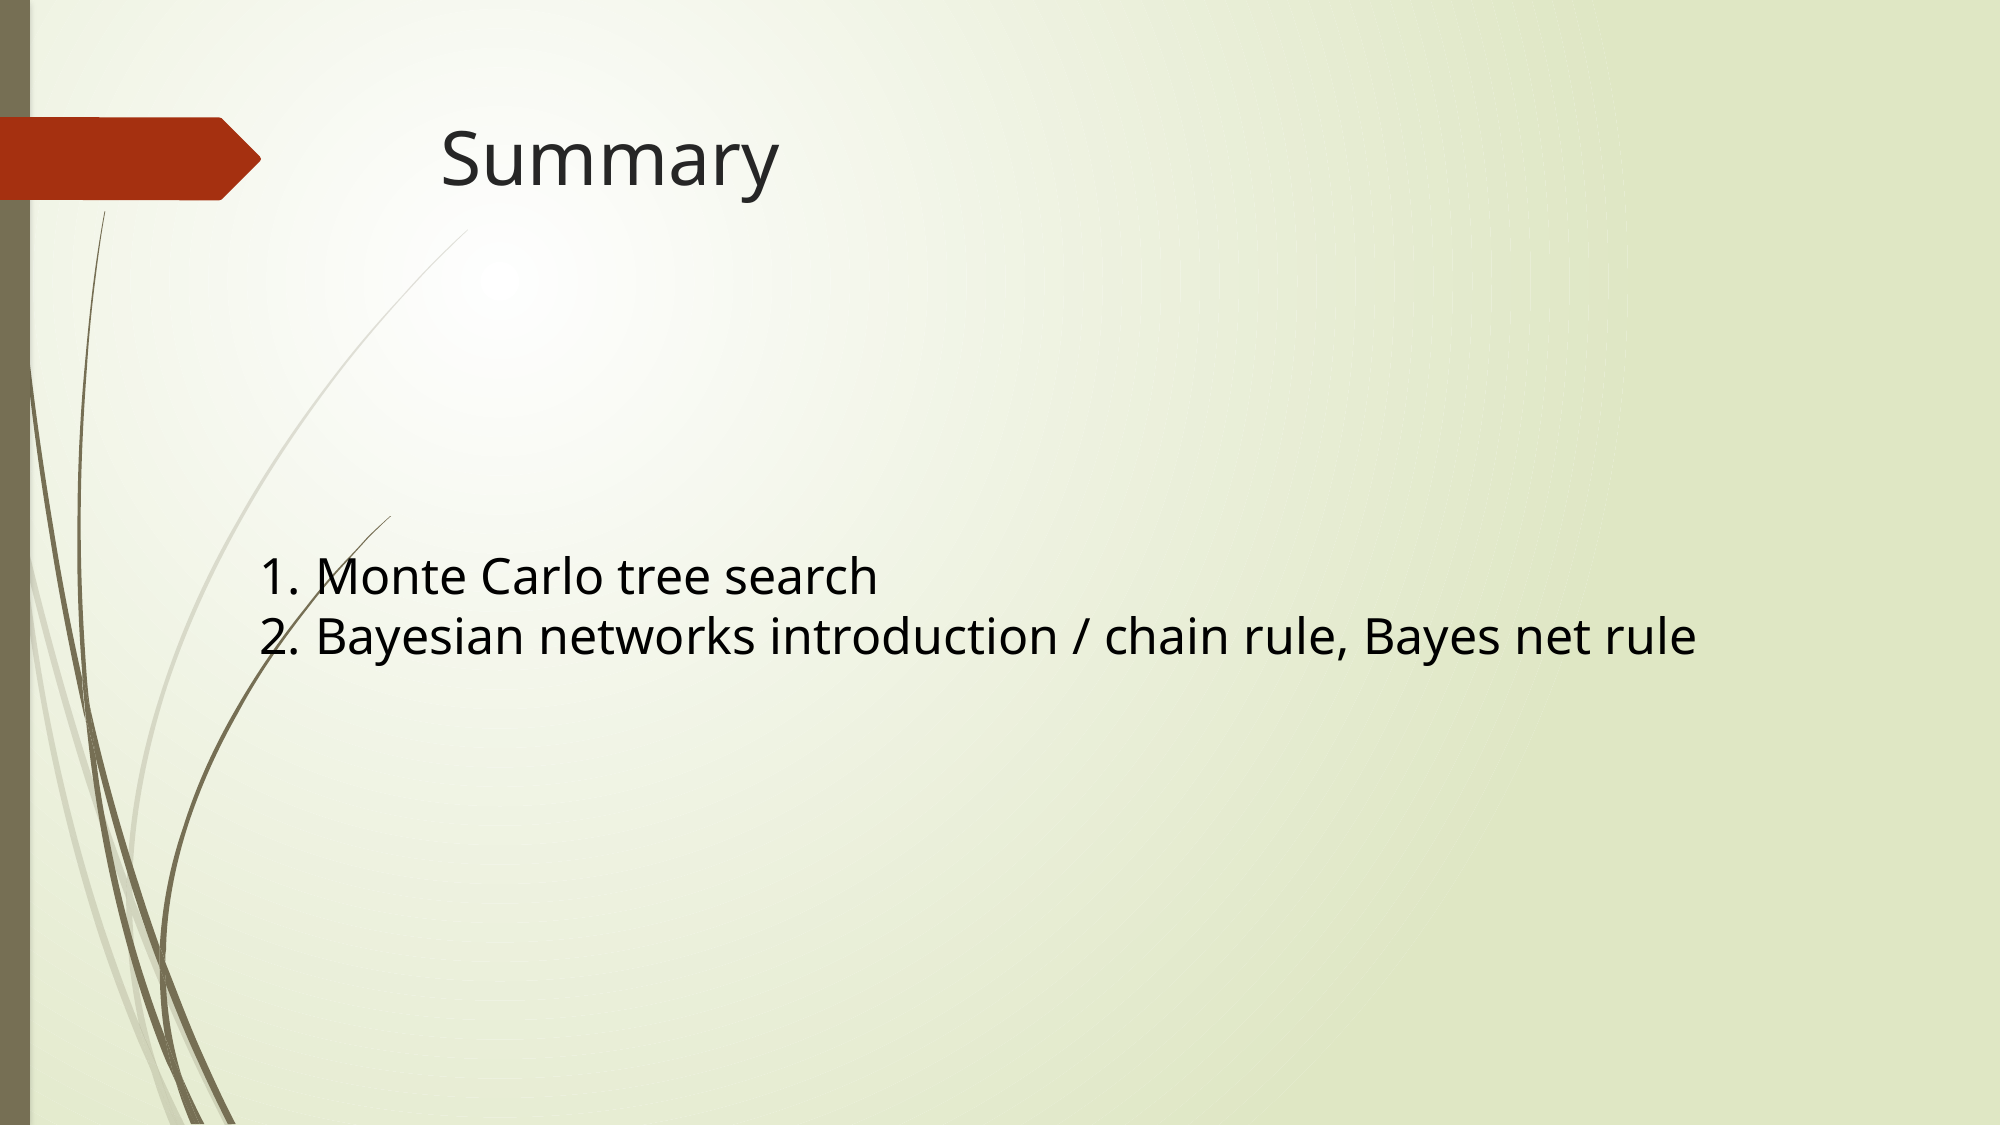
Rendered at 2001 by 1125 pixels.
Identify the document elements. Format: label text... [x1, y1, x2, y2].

title Summary [425, 102, 1888, 313]
text_box Monte Carlo tree search Bayesian networks introduction / chain rule, Bayes net rule [244, 477, 1932, 673]
